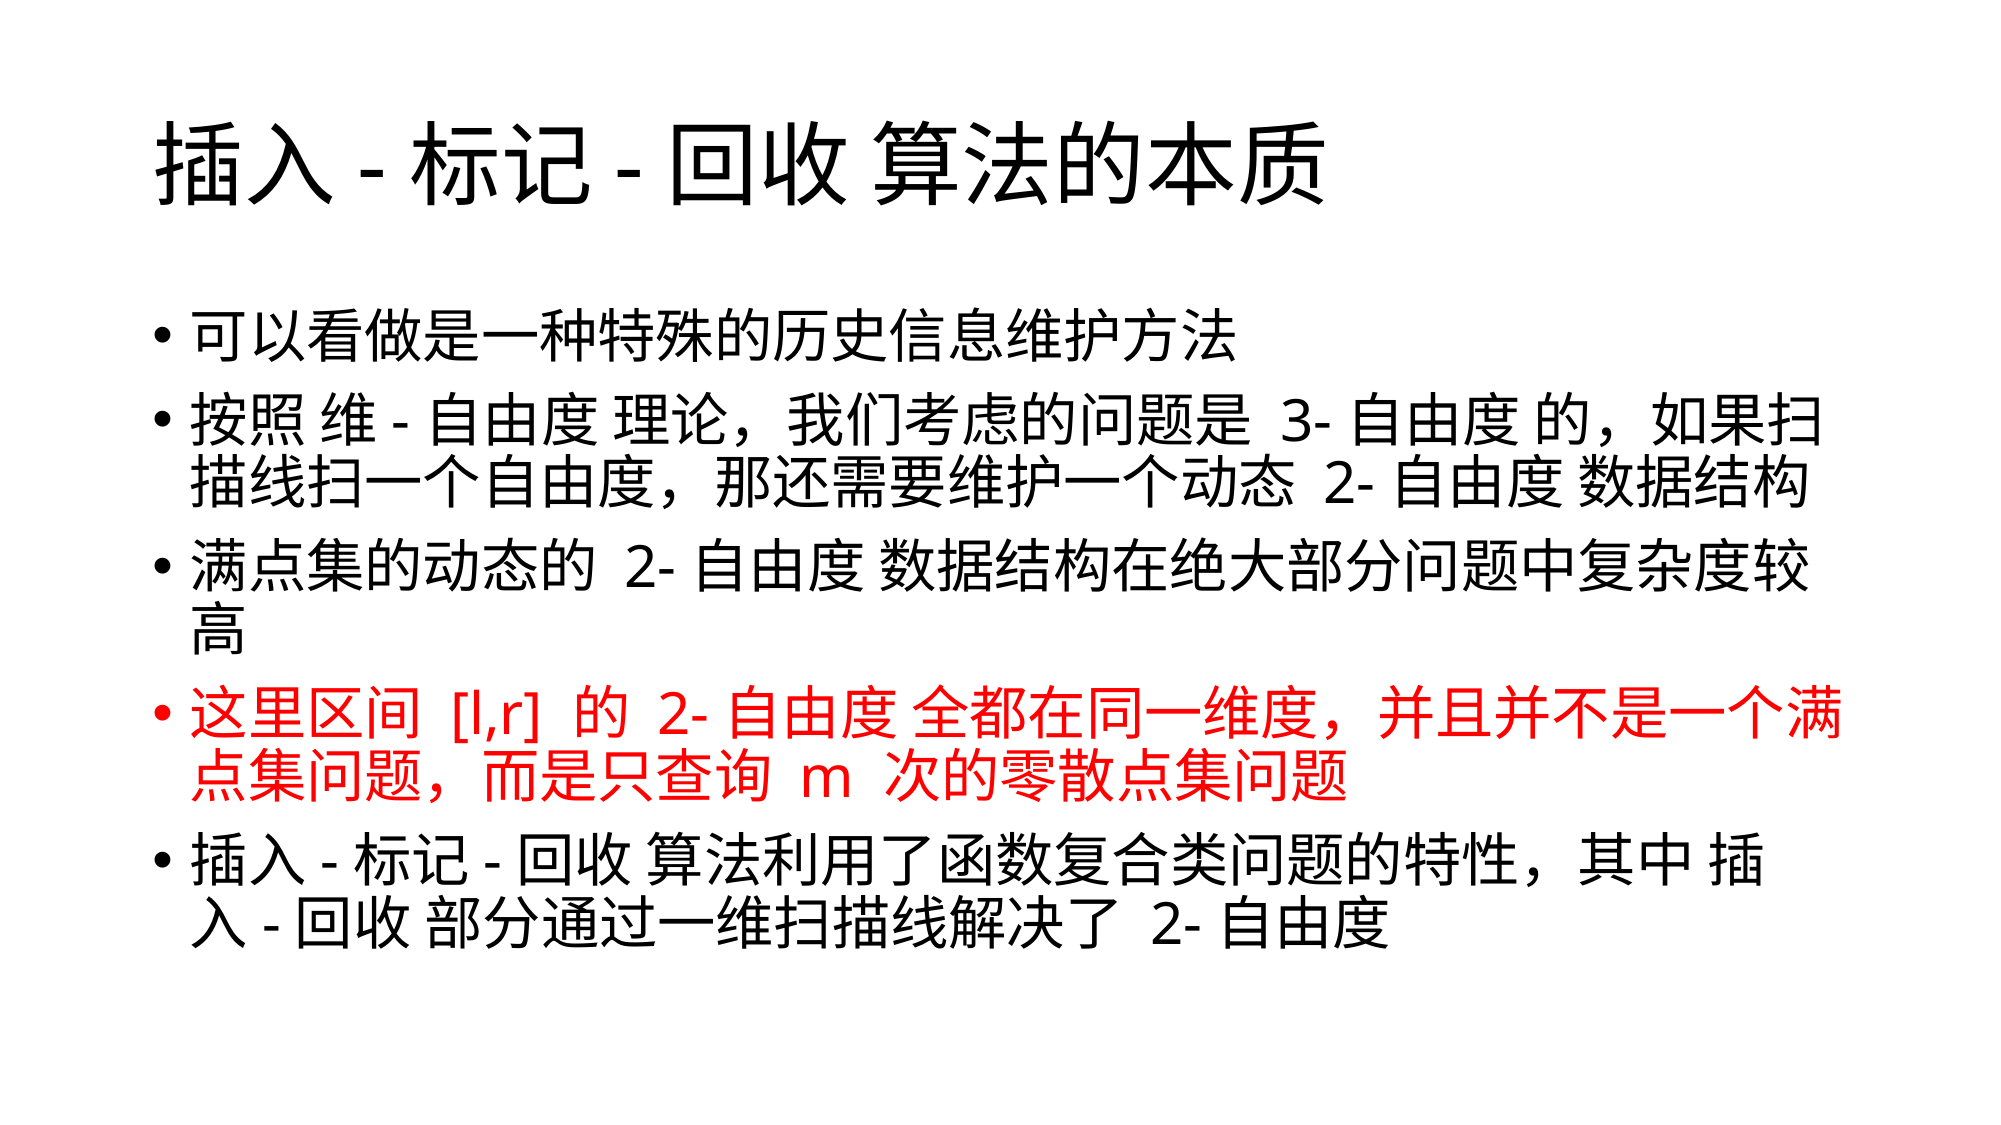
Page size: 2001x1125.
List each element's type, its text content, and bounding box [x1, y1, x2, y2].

title 插入-标记-回收 算法的本质 [137, 59, 1863, 278]
list 可以看做是一种特殊的历史信息维护方法 按照 维-自由度 理论，我们考虑的问题是 3-自由度 的，如果扫描线扫一个自由度，那还需要维护一个动态 2-自由度 数据结构 满点集的动态的 2-自由度 数据结构在绝大部分问题中复杂度较高 这里区间 [l,r] 的 2-自由度 全都在同一维度，并且并不是一个满点集问题，而是只查询 m 次的零散点集问题 插入-标记-回收 算法利用了函数复合类问题的特性，其中 插入-回收 部分通过一维扫描线解决了 2-自由度 [137, 299, 1863, 1014]
